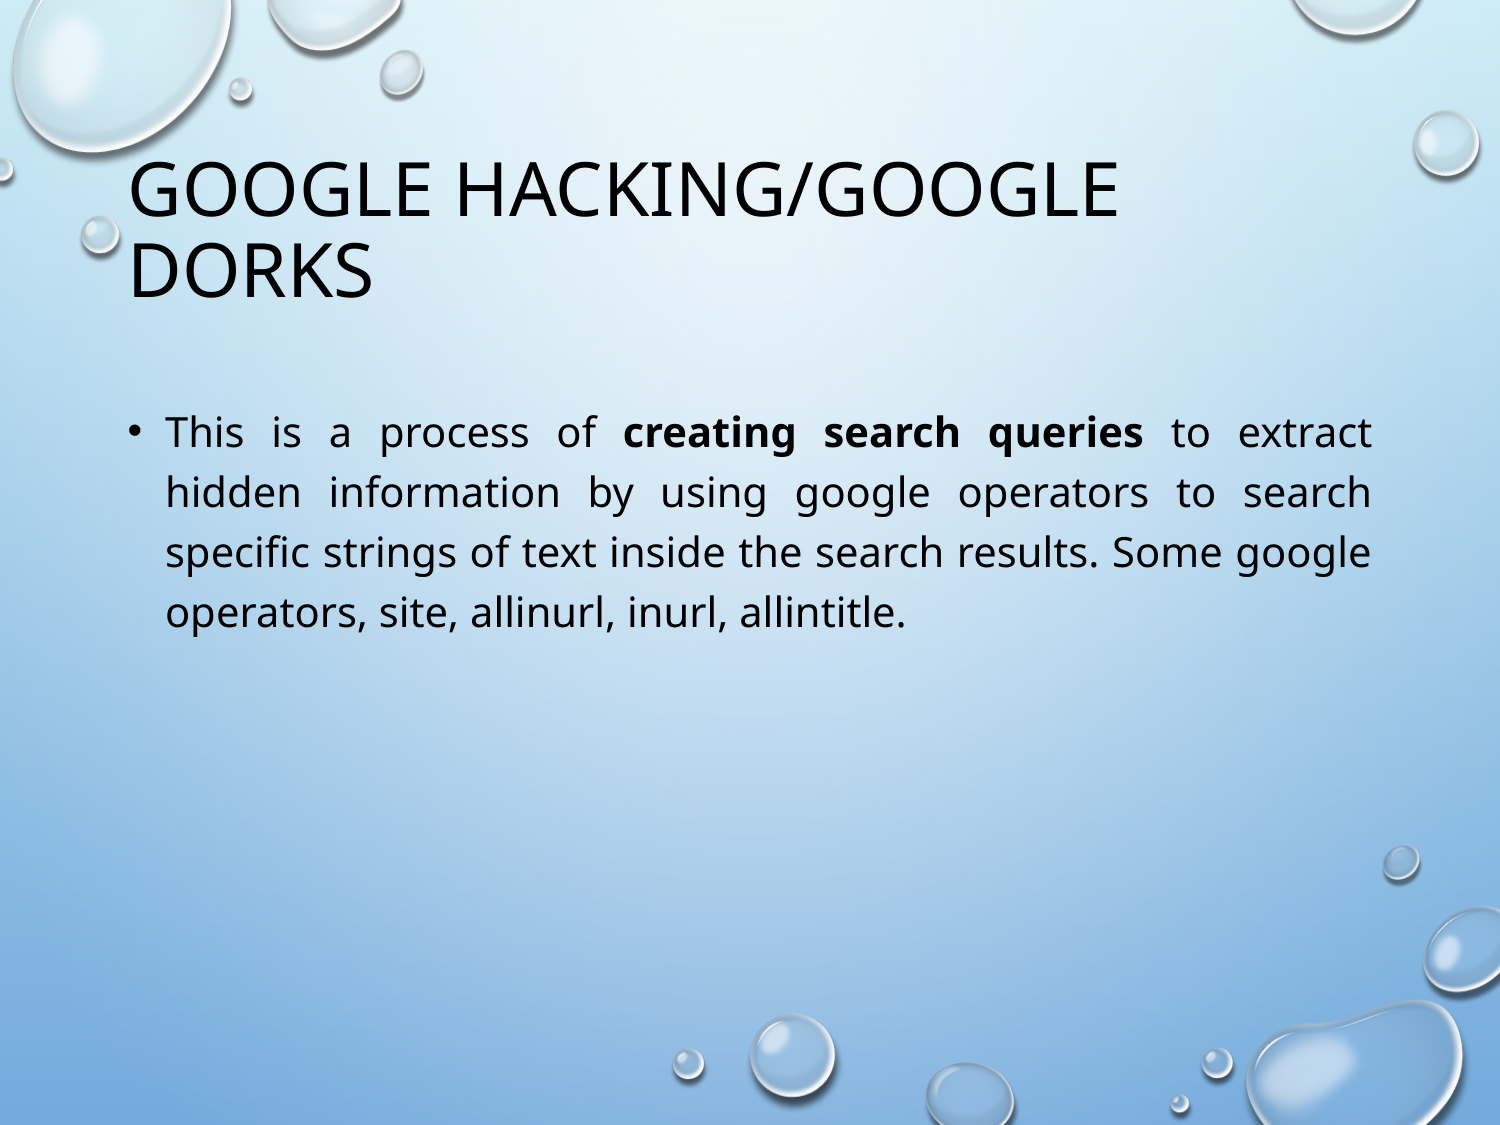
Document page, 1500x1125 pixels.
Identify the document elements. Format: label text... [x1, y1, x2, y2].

title Google Hacking/Google Dorks [112, 101, 1388, 364]
picture [0, 0, 1500, 1125]
list This is a process of creating search queries to extract hidden information by using google operators to search specific strings of text inside the search results. Some google operators, site, allinurl, inurl, allintitle. [112, 388, 1388, 950]
